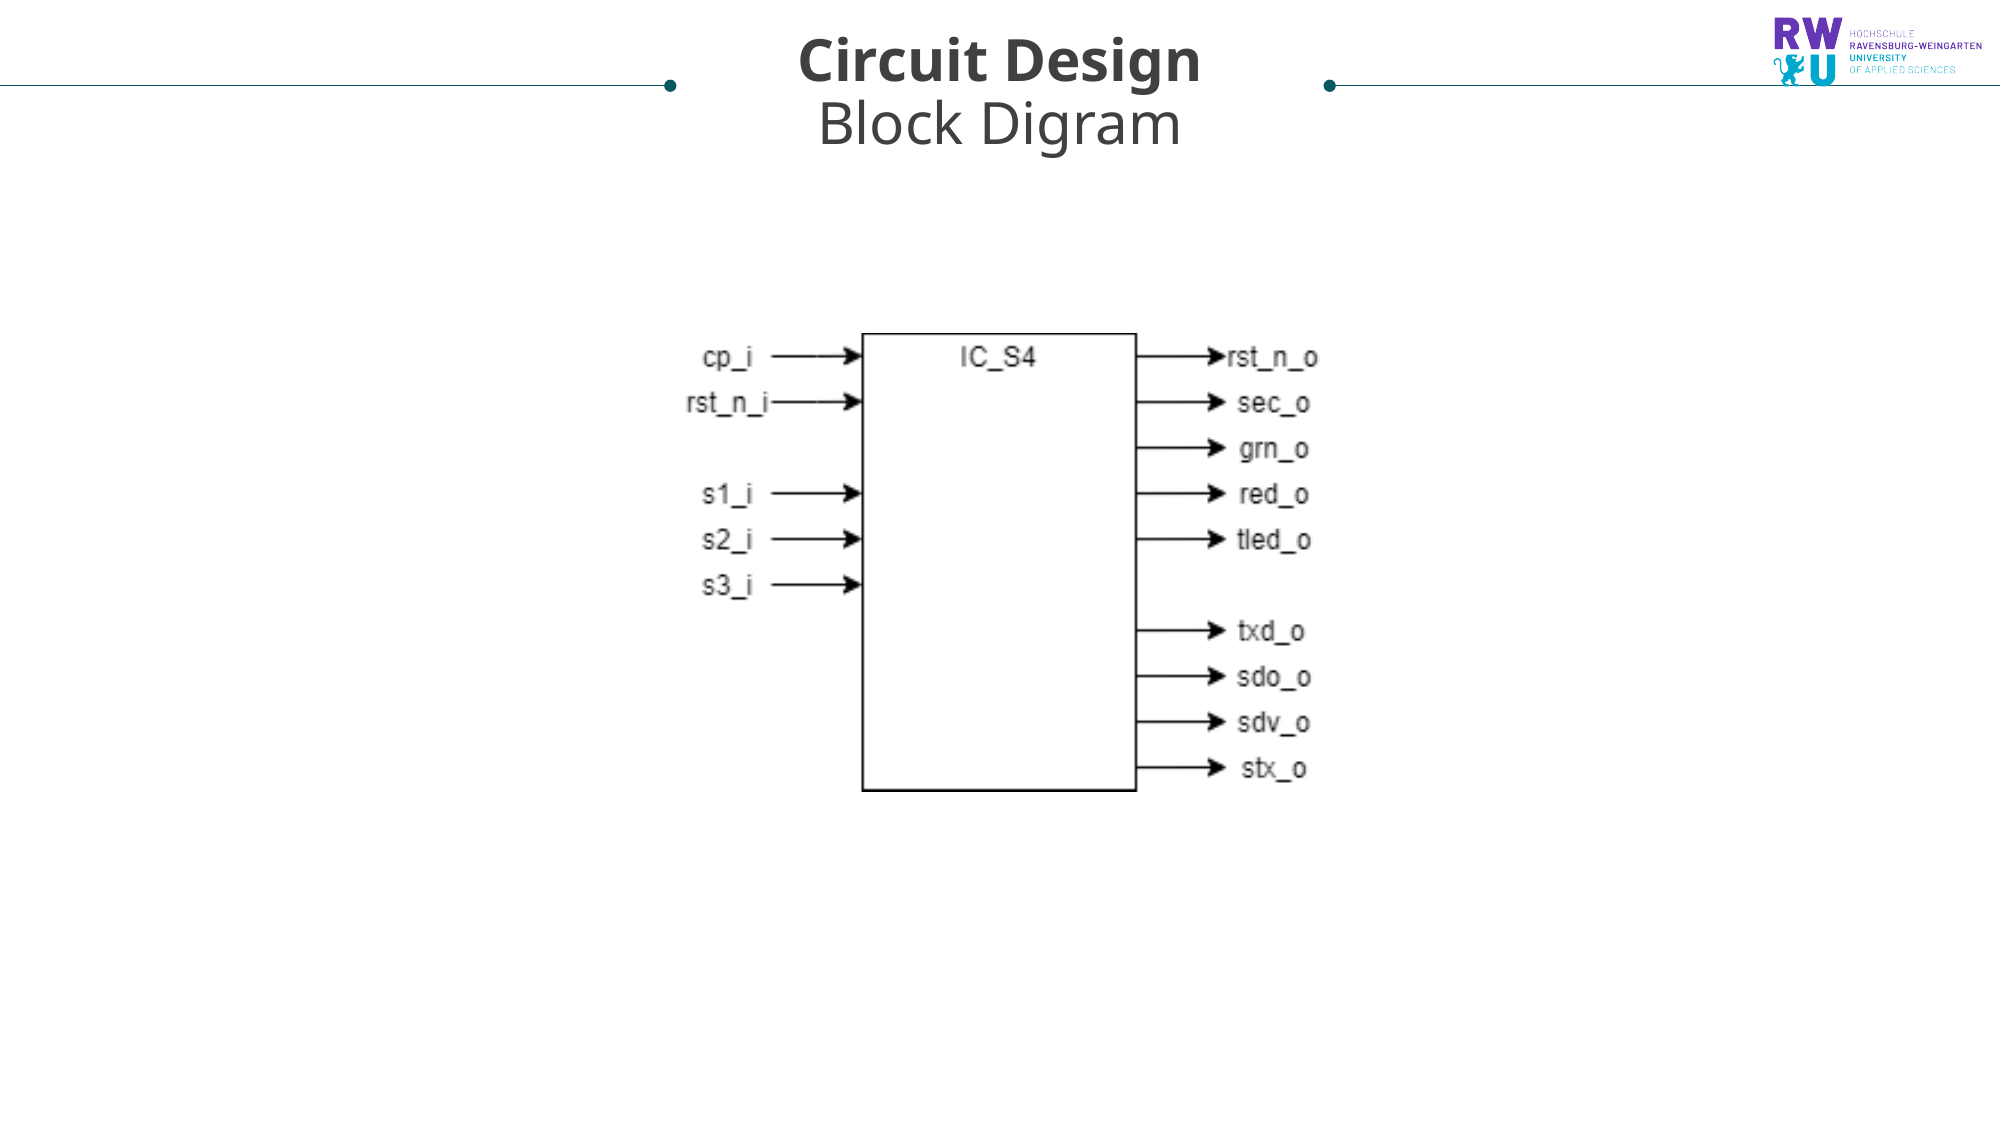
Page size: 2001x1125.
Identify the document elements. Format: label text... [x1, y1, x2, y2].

text_box Circuit Design Block Digram [37, 31, 1963, 158]
picture [1772, 17, 1982, 87]
picture [680, 333, 1320, 792]
